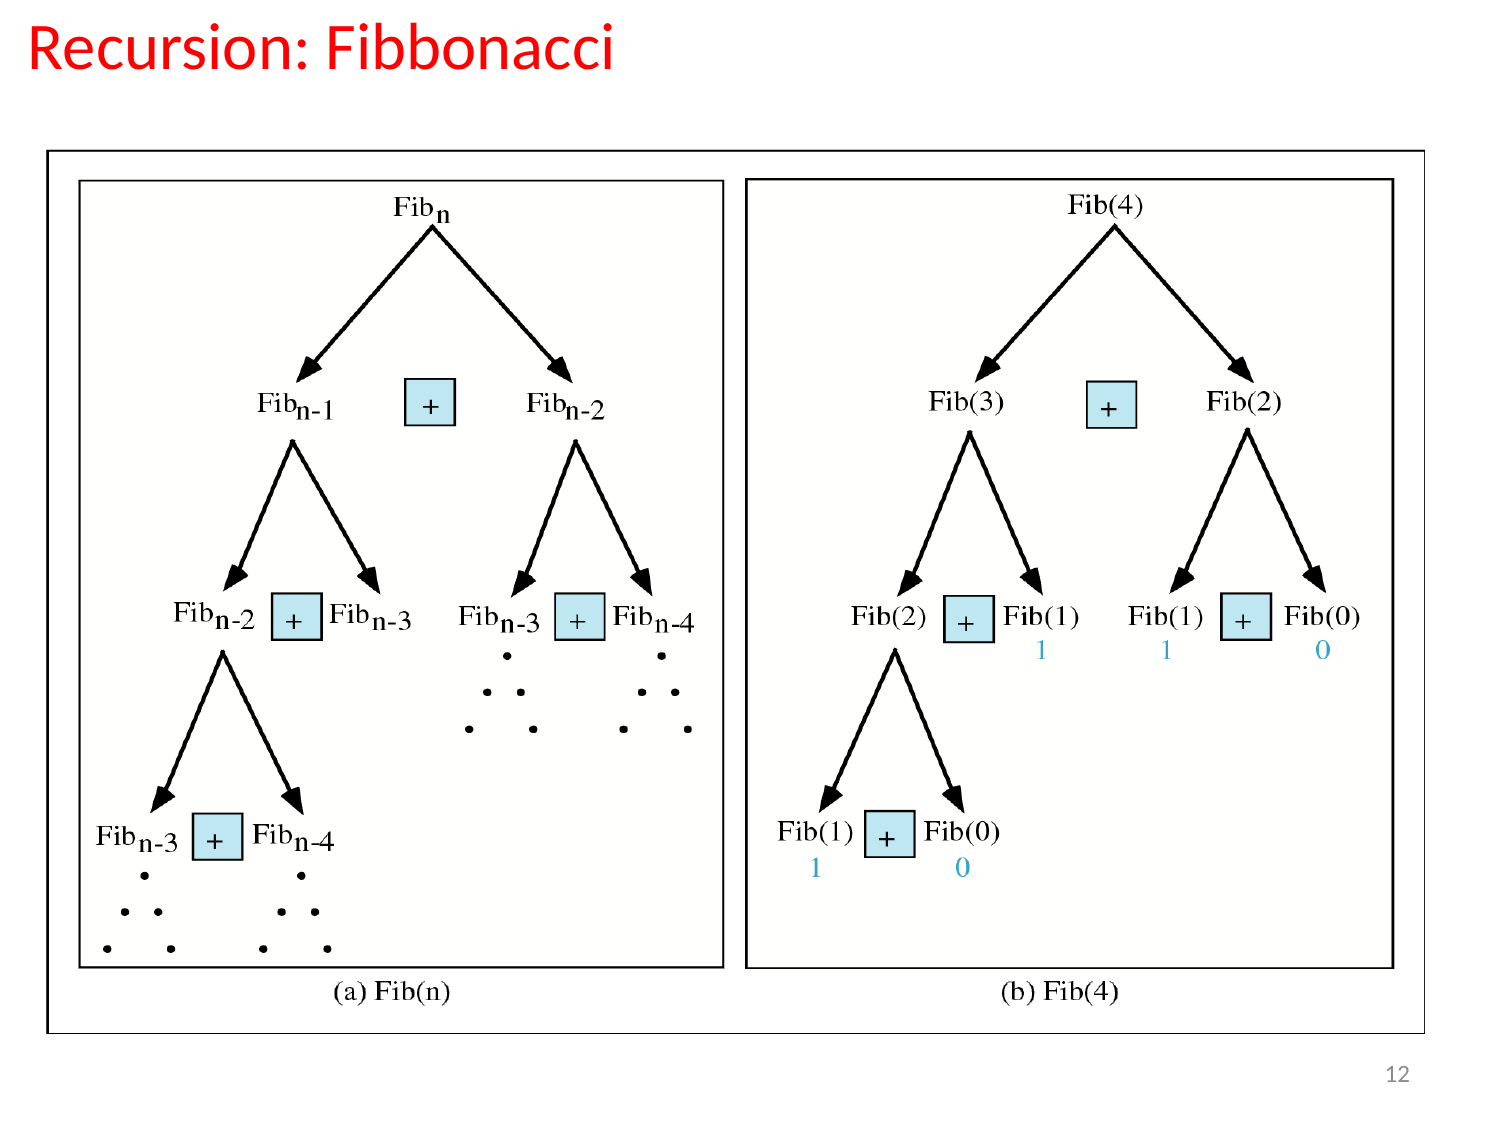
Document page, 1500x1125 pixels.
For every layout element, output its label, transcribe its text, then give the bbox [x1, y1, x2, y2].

picture [46, 149, 1425, 1034]
slide_number 12 [1074, 1042, 1425, 1103]
text_box Recursion: Fibbonacci [13, 0, 1353, 91]
